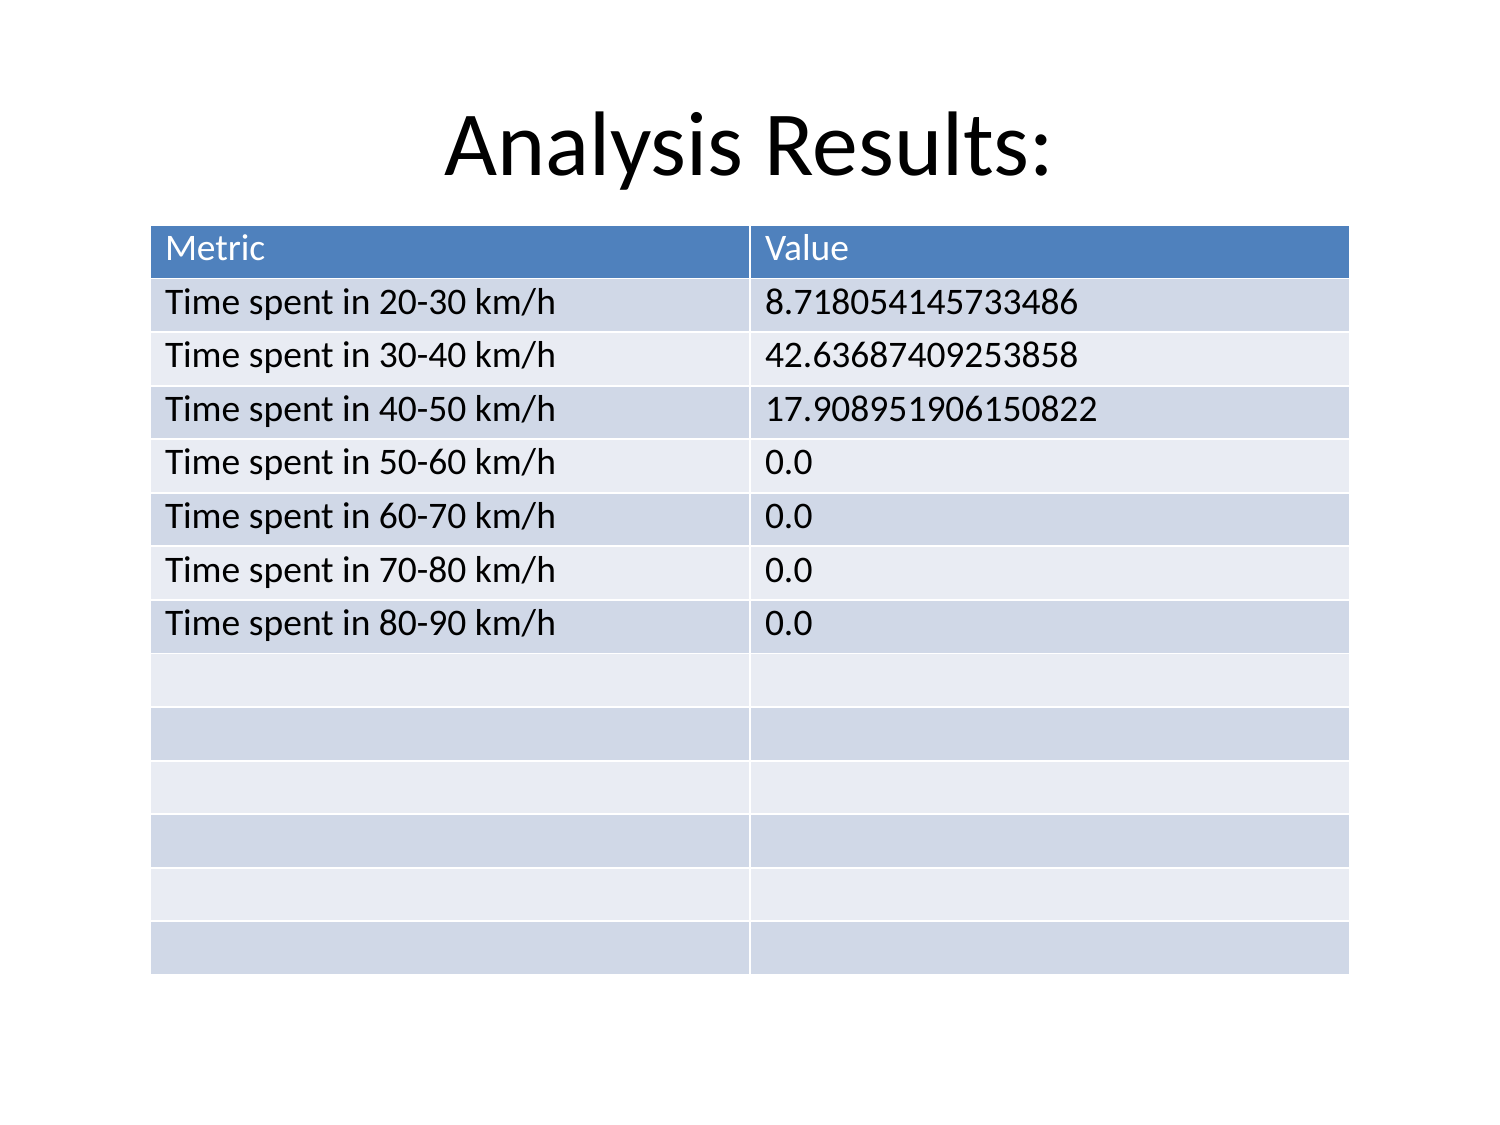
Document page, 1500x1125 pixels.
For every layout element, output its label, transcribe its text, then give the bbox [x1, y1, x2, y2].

table_cell [751, 869, 1349, 920]
table_cell 42.63687409253858 [751, 333, 1349, 385]
table_cell 8.718054145733486 [751, 279, 1349, 331]
table_header Metric [151, 226, 749, 278]
table_cell 0.0 [751, 440, 1349, 492]
table_header Value [751, 226, 1349, 278]
table_cell 0.0 [751, 547, 1349, 599]
table_cell [151, 654, 749, 706]
table_cell 0.0 [751, 494, 1349, 545]
table_cell 17.908951906150822 [751, 387, 1349, 438]
table_cell Time spent in 70-80 km/h [151, 547, 749, 599]
table_cell [751, 654, 1349, 706]
table_cell Time spent in 40-50 km/h [151, 387, 749, 438]
table_cell [151, 869, 749, 920]
table_cell Time spent in 30-40 km/h [151, 333, 749, 385]
table_cell [751, 815, 1349, 867]
table_cell Time spent in 60-70 km/h [151, 494, 749, 545]
table_cell 0.0 [751, 601, 1349, 653]
table_cell [151, 922, 749, 974]
table_cell [751, 762, 1349, 813]
table_cell [151, 708, 749, 760]
title Analysis Results: [75, 45, 1425, 233]
table_cell [751, 708, 1349, 760]
table_cell [151, 815, 749, 867]
table_cell Time spent in 20-30 km/h [151, 279, 749, 331]
table_cell [151, 762, 749, 813]
table_cell [751, 922, 1349, 974]
table_cell Time spent in 80-90 km/h [151, 601, 749, 653]
table_cell Time spent in 50-60 km/h [151, 440, 749, 492]
